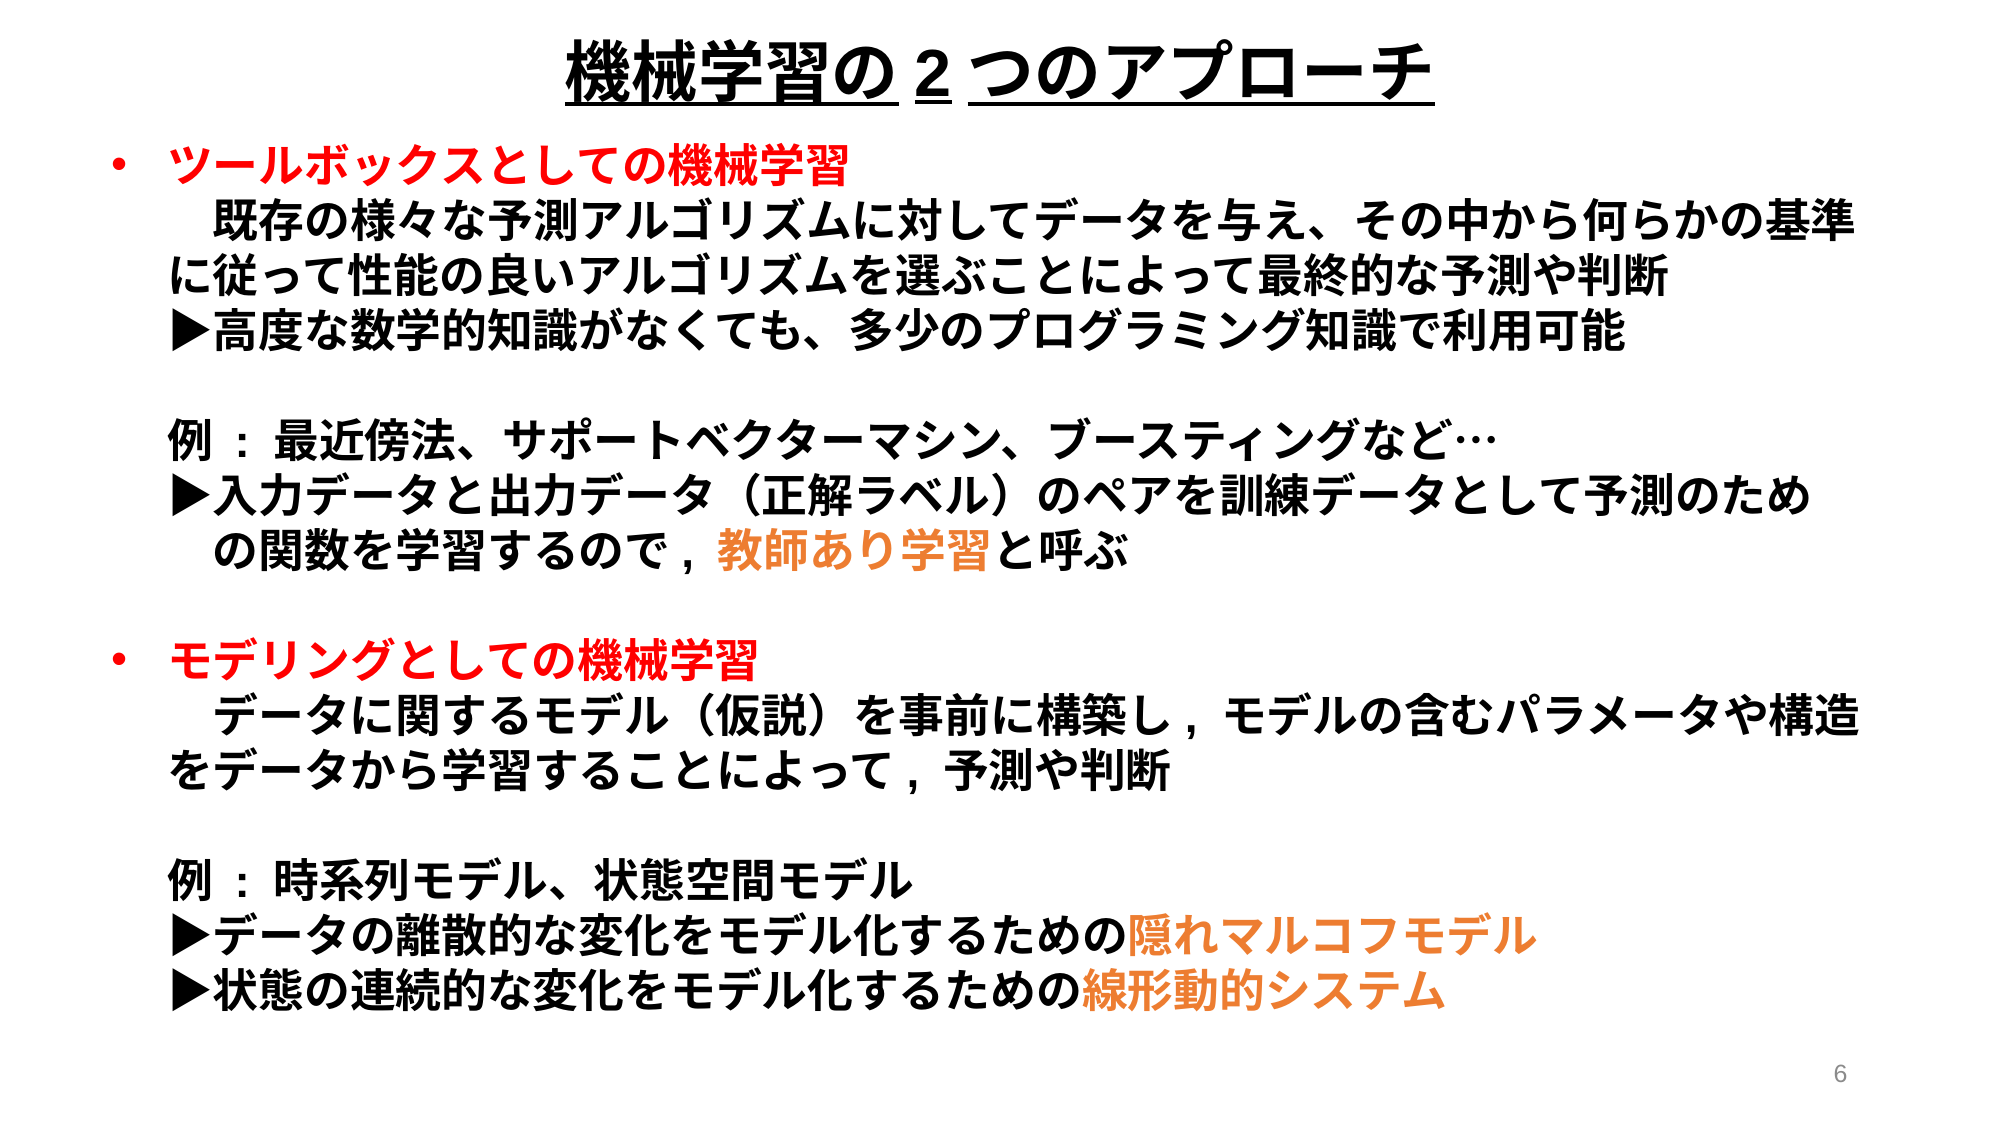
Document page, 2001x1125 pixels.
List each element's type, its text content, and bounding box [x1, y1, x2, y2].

text_box ツールボックスとしての機械学習 既存の様々な予測アルゴリズムに対してデータを与え、その中から何らかの基準に従って性能の良いアルゴリズムを選ぶことによって最終的な予測や判断 ▶︎高度な数学的知識がなくても、多少のプログラミング知識で利用可能 例 : 最近傍法、サポートベクターマシン、ブースティングなど… ▶︎入力データと出力データ（正解ラベル）のペアを訓練データとして予測のため の関数を学習するので, 教師あり学習と呼ぶ モデリングとしての機械学習 データに関するモデル（仮説）を事前に構築し, モデルの含むパラメータや構造をデータから学習することによって, 予測や判断 例 : 時系列モデル、状態空間モデル ▶︎データの離散的な変化をモデル化するための隠れマルコフモデル ▶︎状態の連続的な変化をモデル化するための線形動的システム [96, 129, 1904, 1024]
text_box 機械学習の2つのアプローチ [0, 22, 2000, 117]
slide_number 6 [1412, 1042, 1863, 1103]
